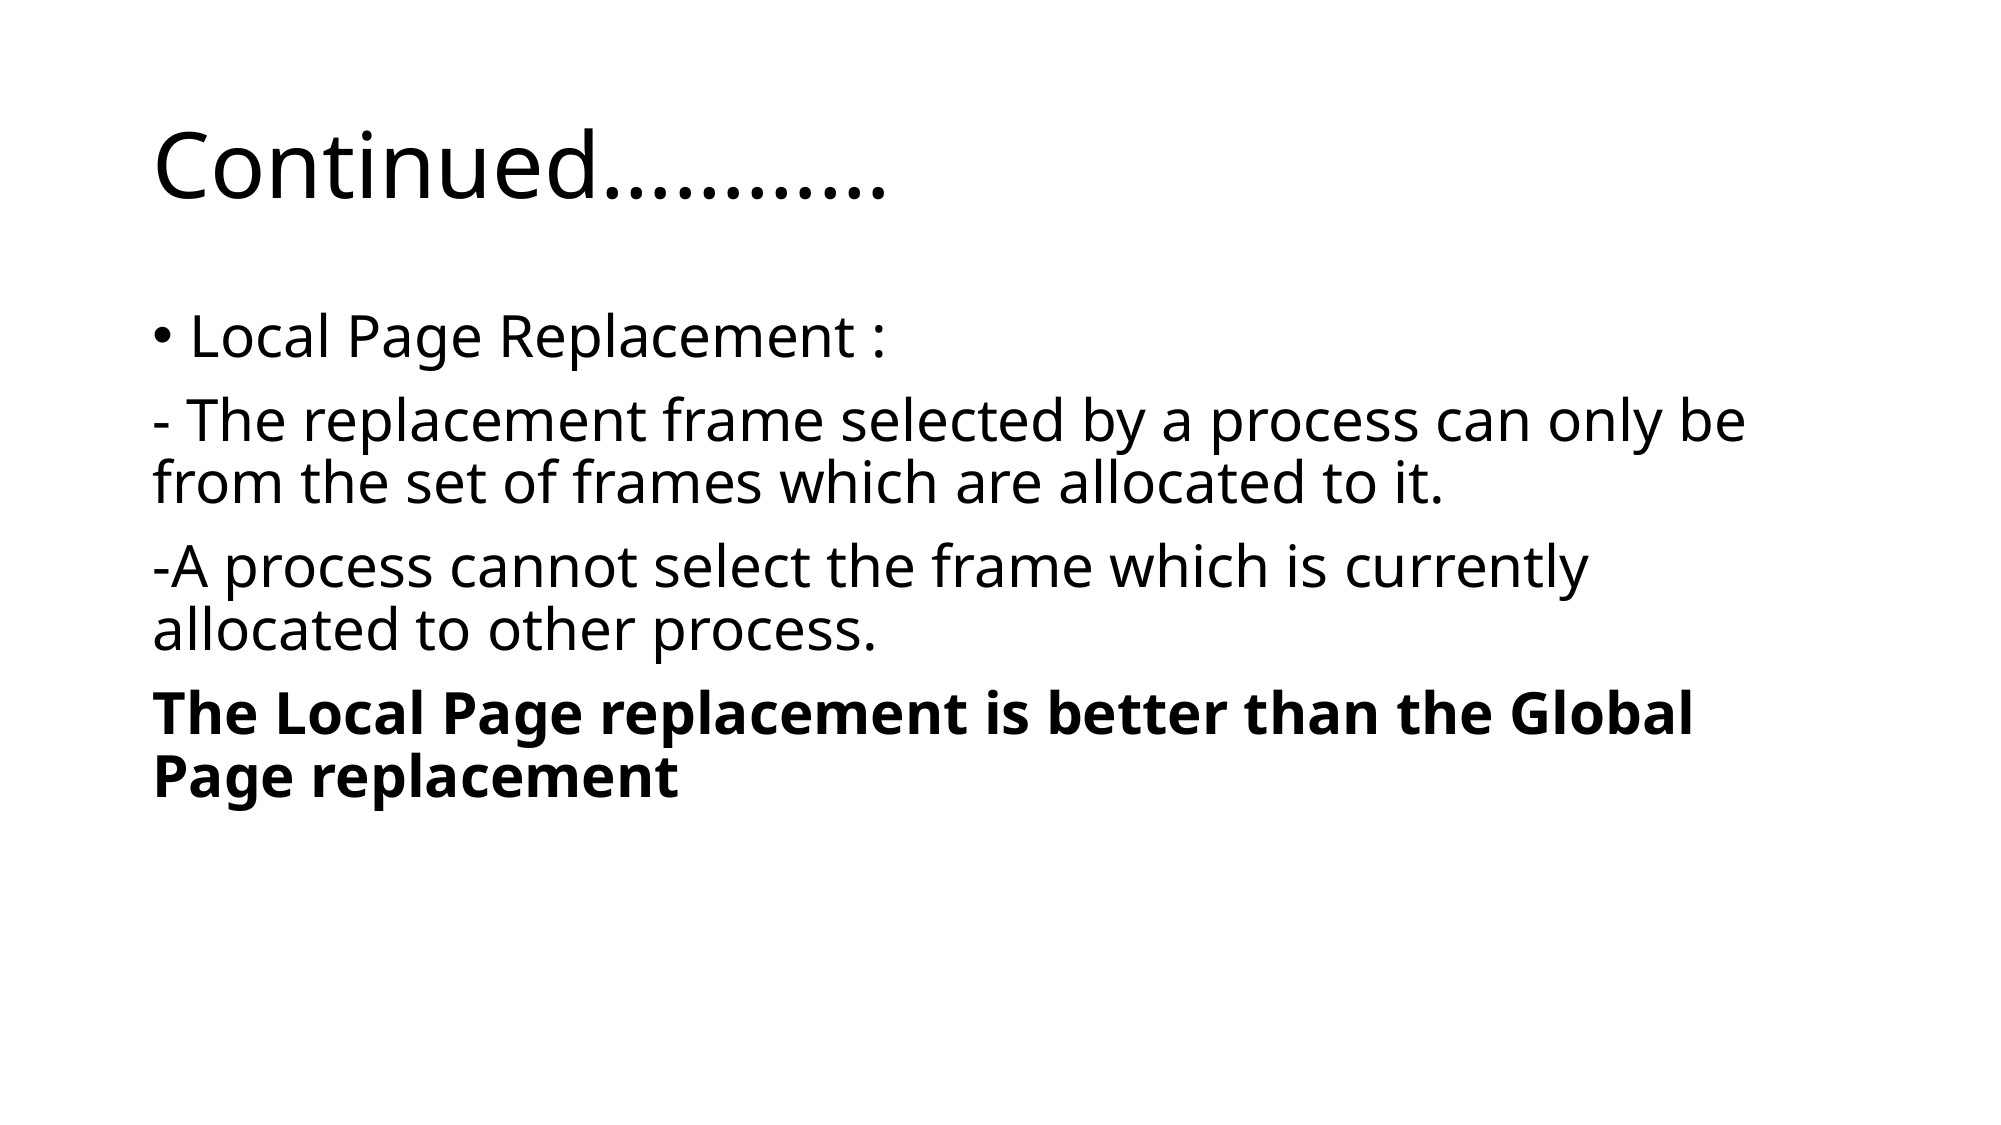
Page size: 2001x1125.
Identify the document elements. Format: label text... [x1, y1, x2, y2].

title Continued………… [137, 59, 1863, 278]
list Local Page Replacement : - The replacement frame selected by a process can only be from the set of frames which are allocated to it. -A process cannot select the frame which is currently allocated to other process. The Local Page replacement is better than the Global Page replacement [137, 299, 1863, 1014]
